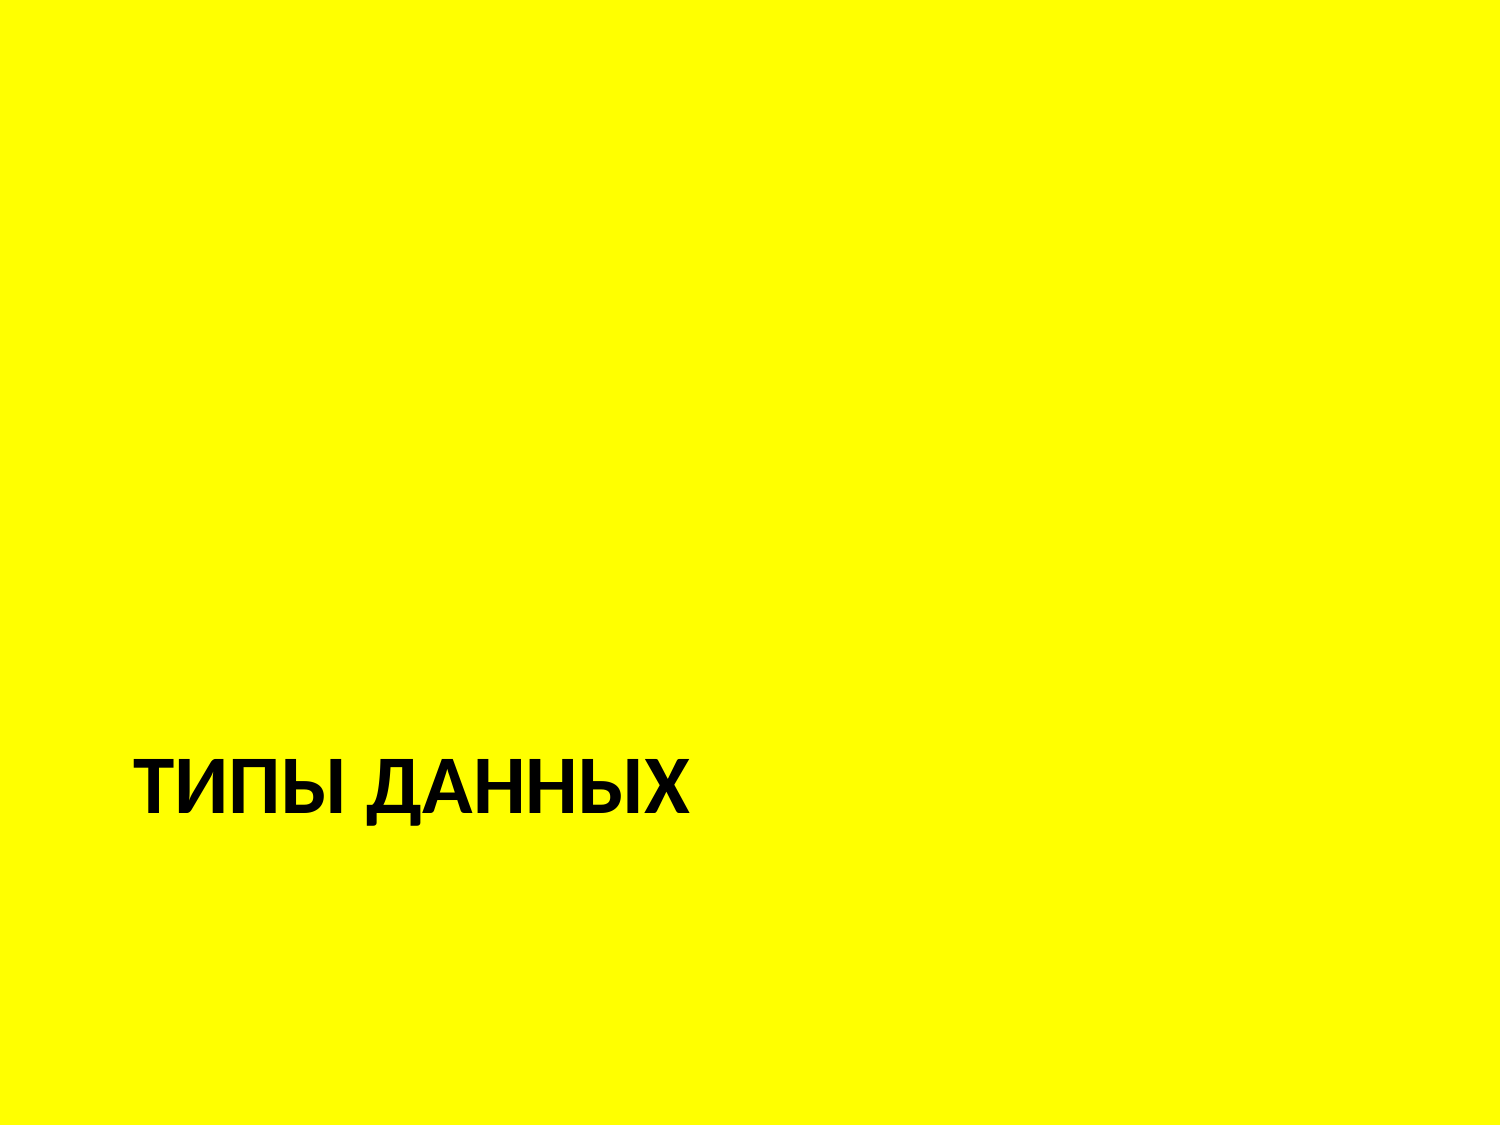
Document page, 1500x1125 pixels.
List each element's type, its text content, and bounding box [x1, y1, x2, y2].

title Типы данных [118, 722, 1394, 947]
